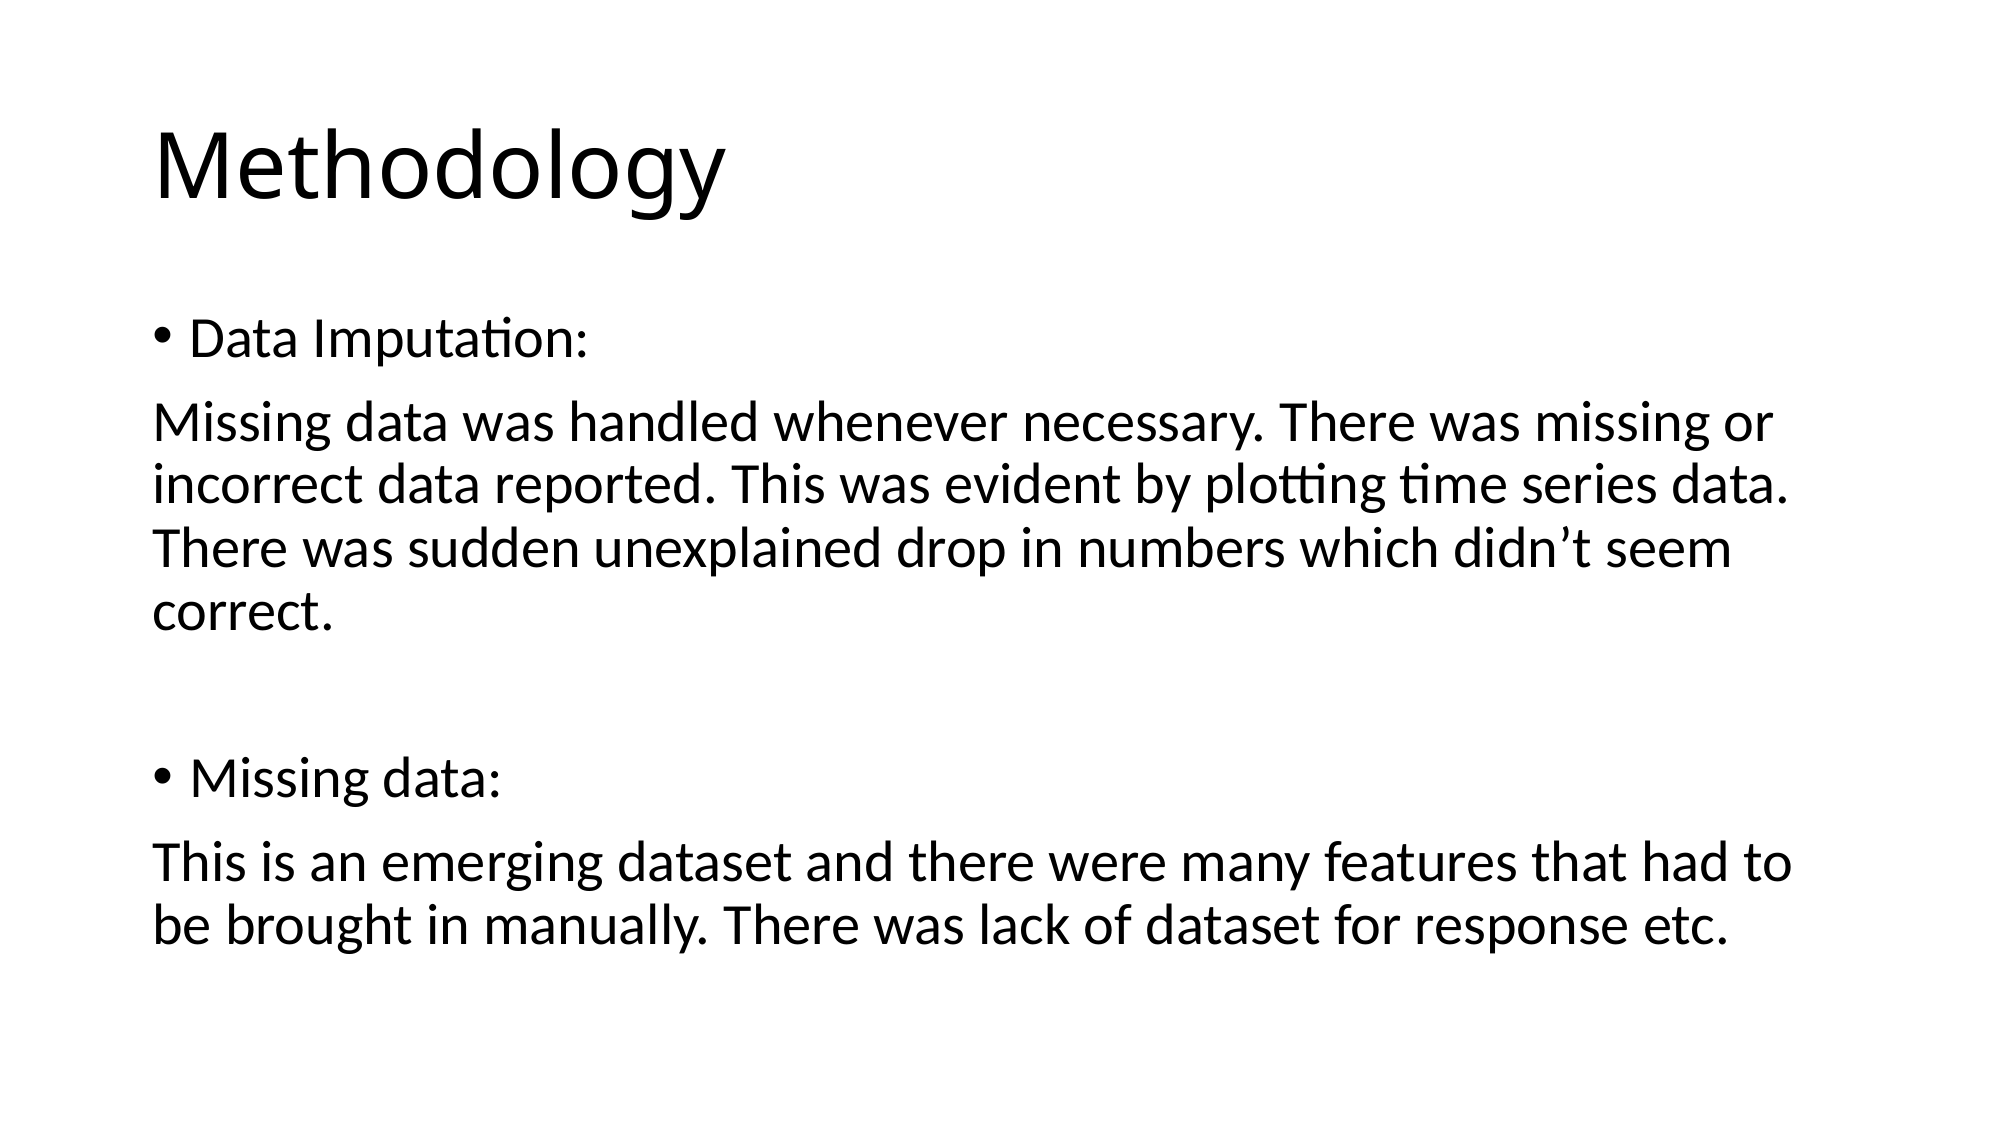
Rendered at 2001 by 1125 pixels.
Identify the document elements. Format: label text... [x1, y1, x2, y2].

title Methodology [137, 59, 1863, 278]
list Data Imputation: Missing data was handled whenever necessary. There was missing or incorrect data reported. This was evident by plotting time series data. There was sudden unexplained drop in numbers which didn’t seem correct. Missing data: This is an emerging dataset and there were many features that had to be brought in manually. There was lack of dataset for response etc. [137, 299, 1863, 1014]
